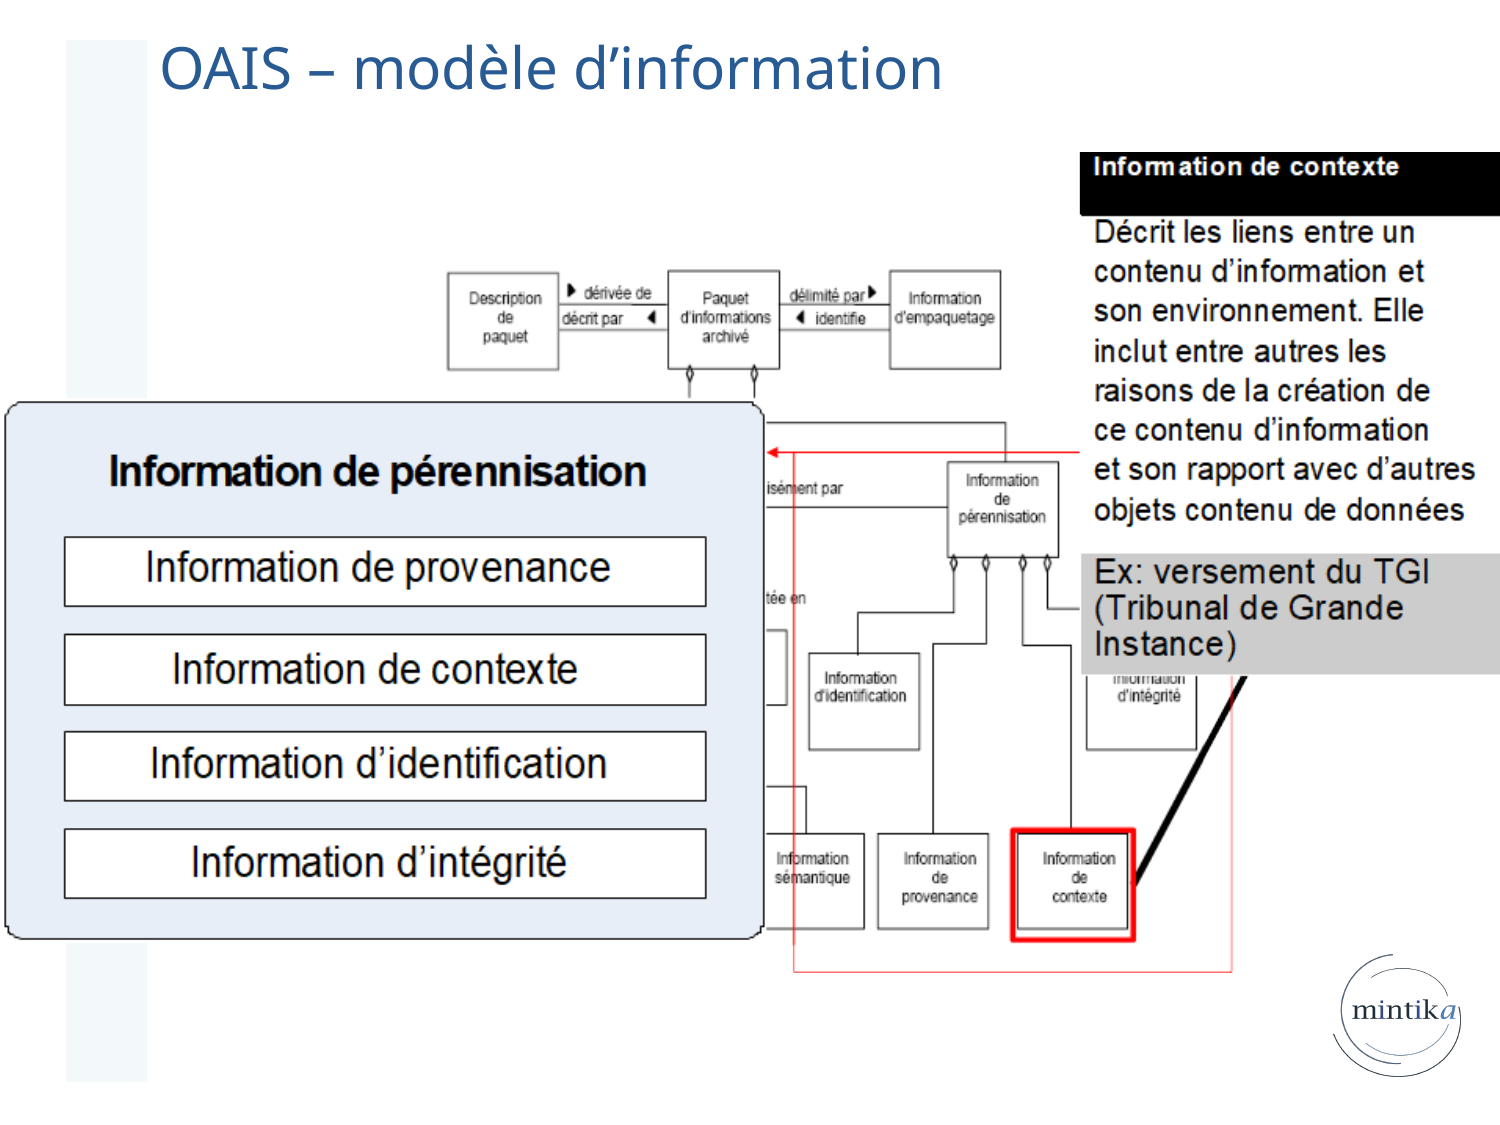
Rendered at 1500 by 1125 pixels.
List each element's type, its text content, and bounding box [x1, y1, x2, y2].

text_box OAIS – modèle d’information [159, 31, 1046, 102]
picture [0, 152, 1500, 1077]
